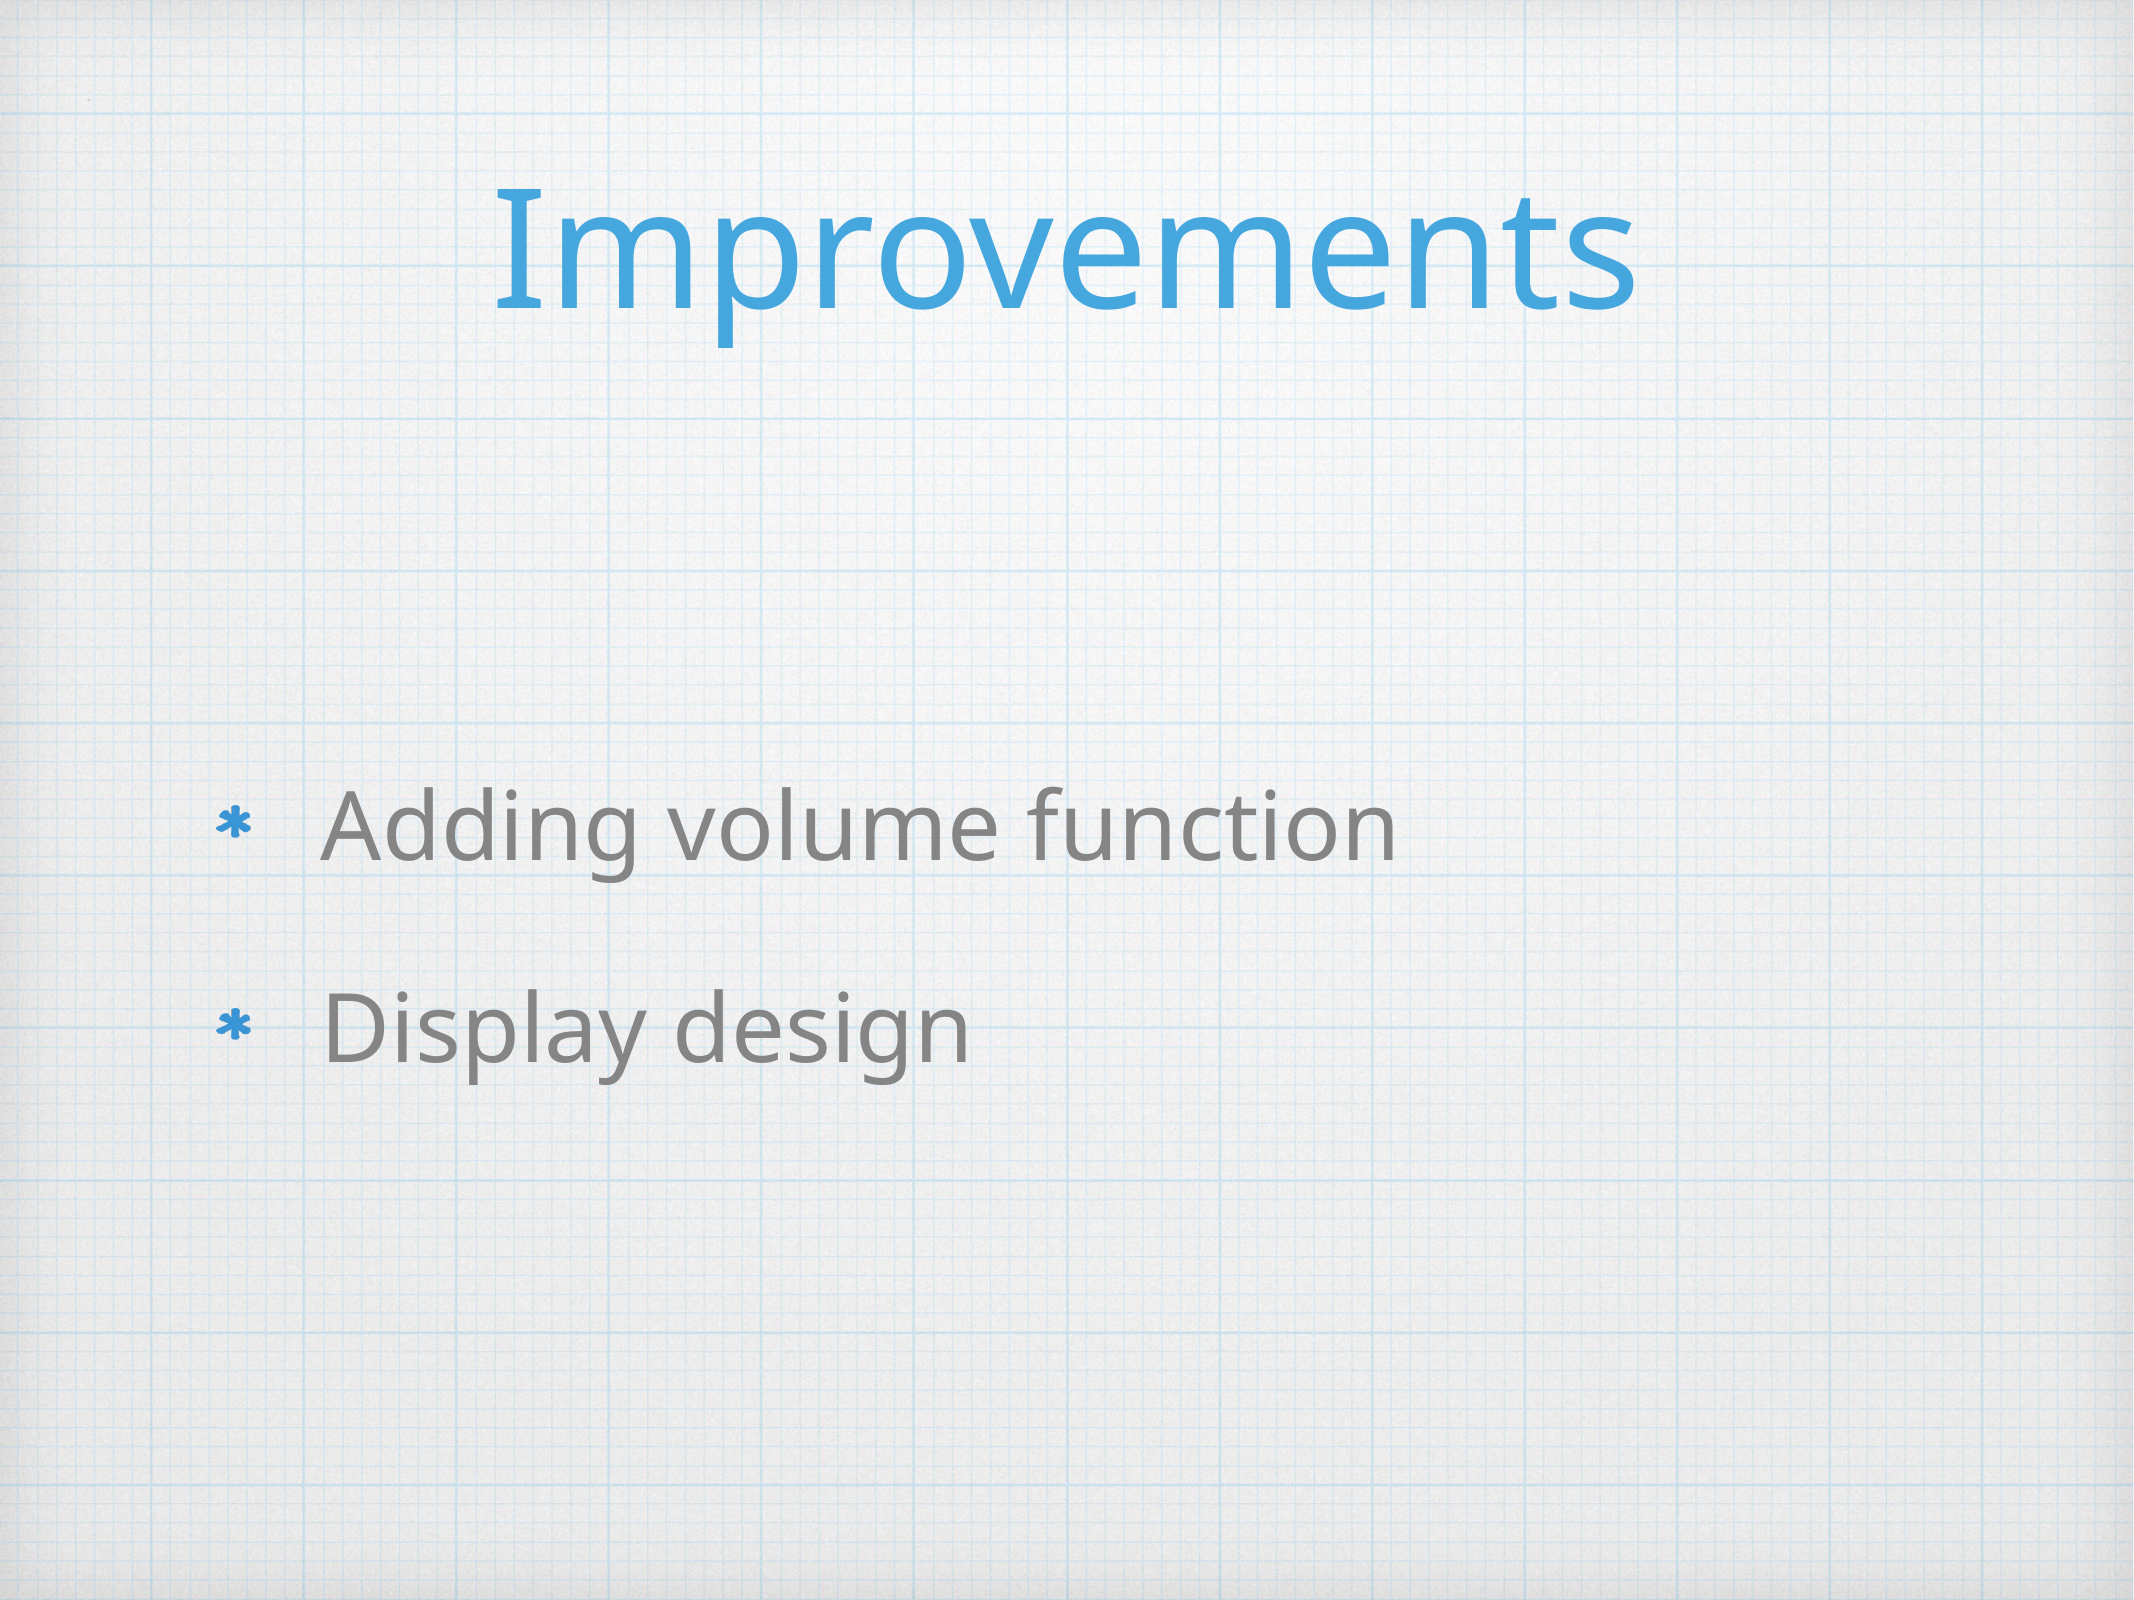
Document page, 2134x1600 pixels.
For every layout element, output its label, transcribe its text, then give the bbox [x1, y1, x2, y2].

picture [0, 0, 2134, 1600]
title Improvements [207, 41, 1926, 443]
list Adding volume function Display design [207, 453, 1926, 1393]
